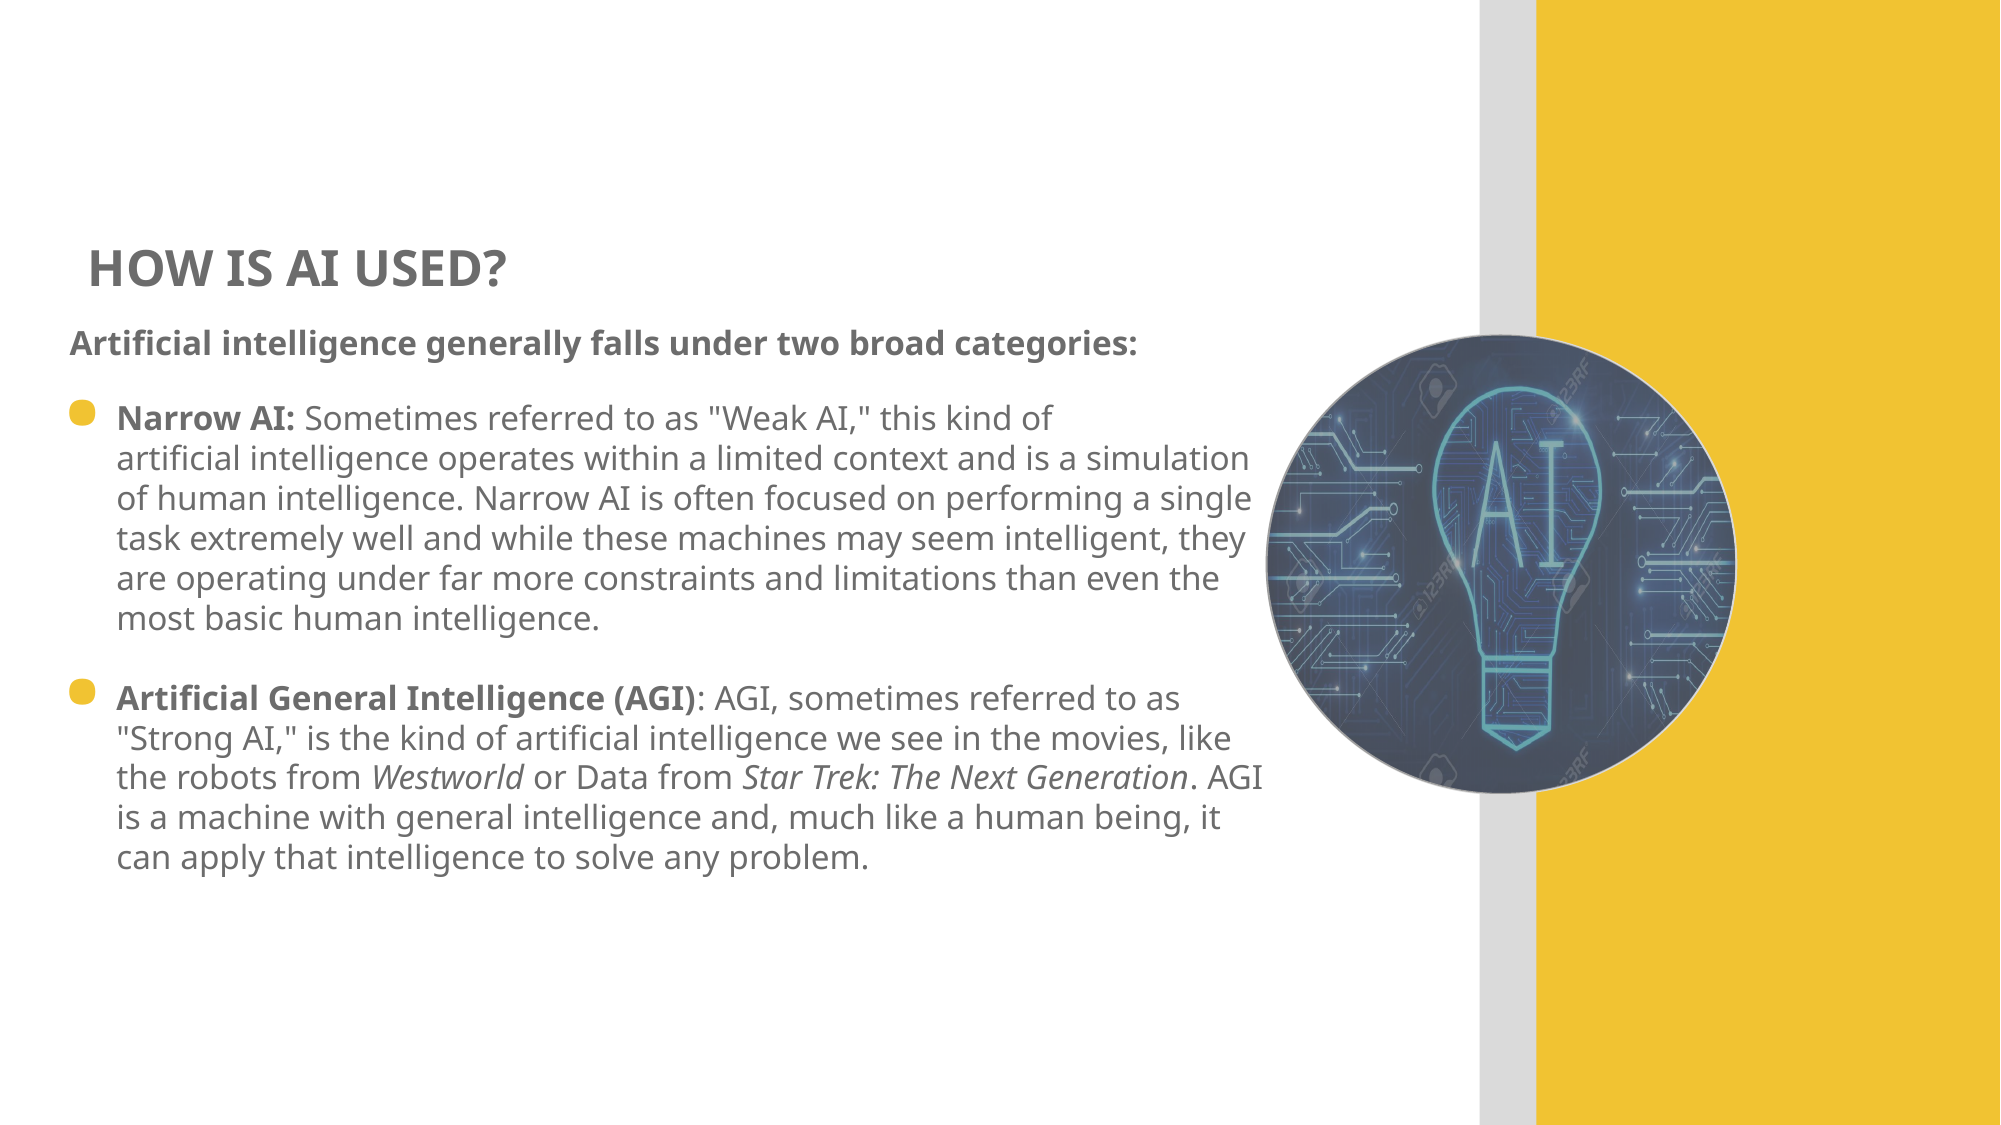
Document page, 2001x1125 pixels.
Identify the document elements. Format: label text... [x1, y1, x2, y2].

text_box Artificial intelligence generally falls under two broad categories: Narrow AI: Sometimes referred to as "Weak AI," this kind of artificial intelligence operates within a limited context and is a simulation of human intelligence. Narrow AI is often focused on performing a single task extremely well and while these machines may seem intelligent, they are operating under far more constraints and limitations than even the most basic human intelligence. Artificial General Intelligence (AGI): AGI, sometimes referred to as "Strong AI," is the kind of artificial intelligence we see in the movies, like the robots from Westworld or Data from Star Trek: The Next Generation. AGI is a machine with general intelligence and, much like a human being, it can apply that intelligence to solve any problem. [54, 315, 1279, 884]
text_box HOW IS AI USED? [0, 229, 767, 304]
text_box [1535, 0, 2000, 1125]
text_box [1279, 333, 1737, 796]
text_box [1479, 0, 1535, 335]
text_box [1479, 793, 1535, 1125]
